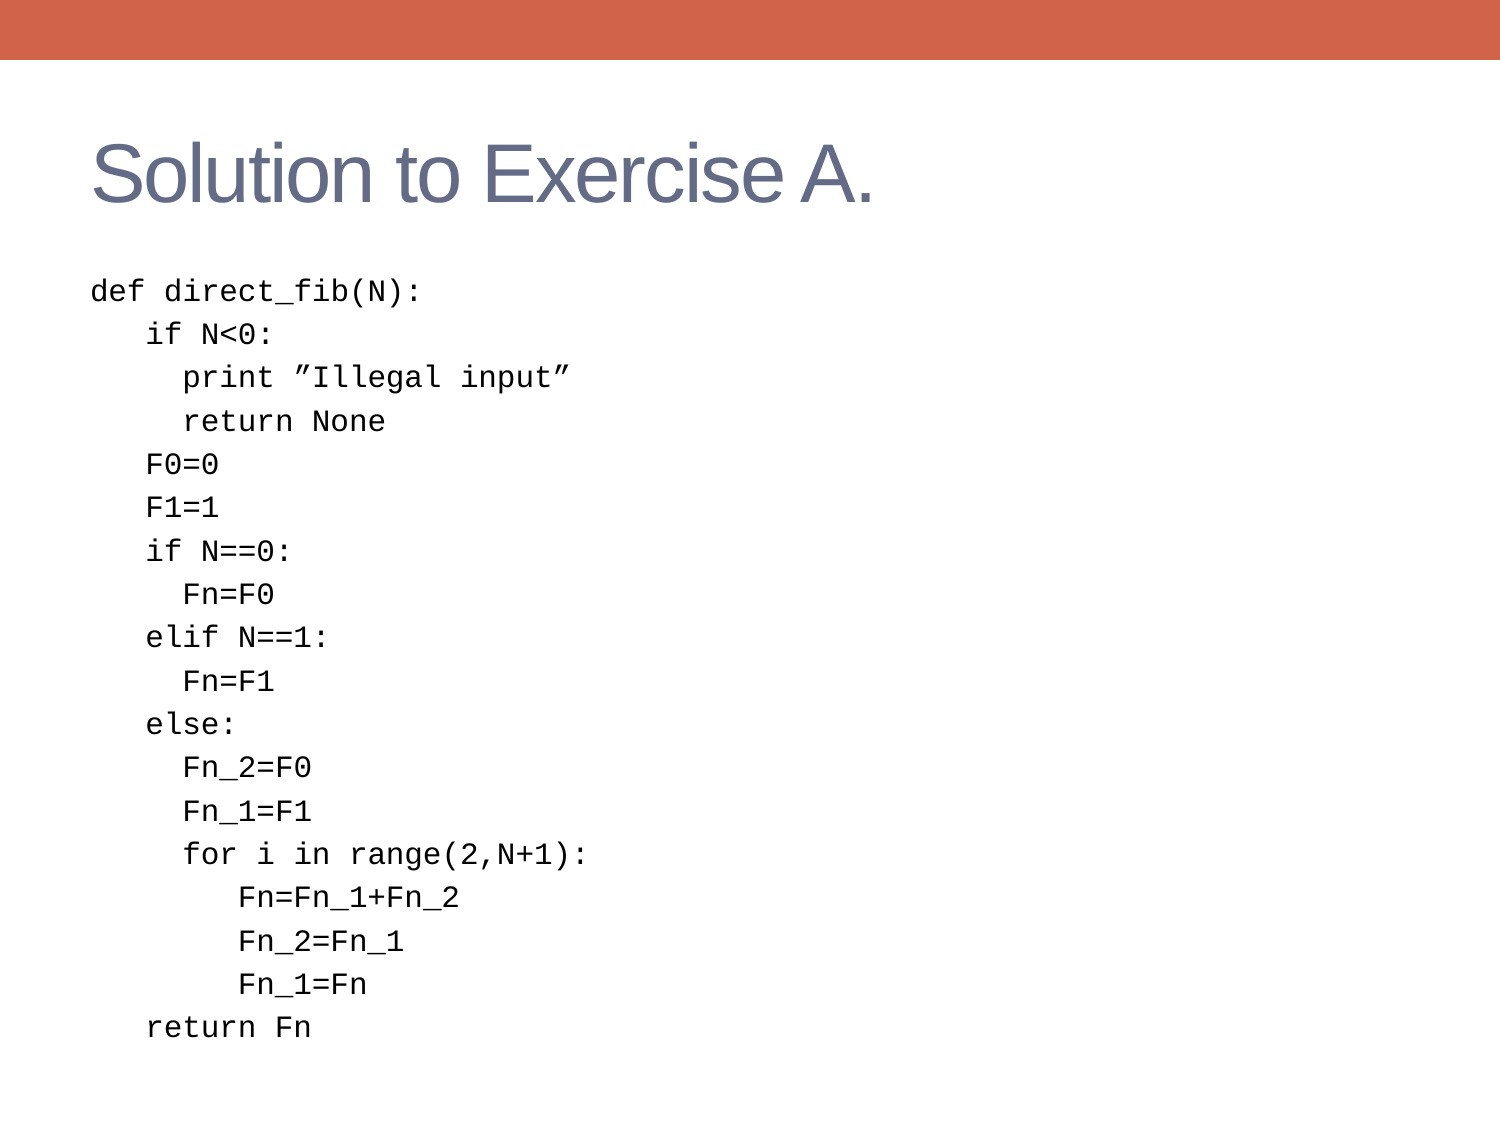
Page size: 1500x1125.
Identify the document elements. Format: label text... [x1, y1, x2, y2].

list def direct_fib(N): if N<0: print ”Illegal input” return None F0=0 F1=1 if N==0: Fn=F0 elif N==1: Fn=F1 else: Fn_2=F0 Fn_1=F1 for i in range(2,N+1): Fn=Fn_1+Fn_2 Fn_2=Fn_1 Fn_1=Fn return Fn [75, 262, 1425, 1063]
title Solution to Exercise A. [75, 87, 1425, 250]
